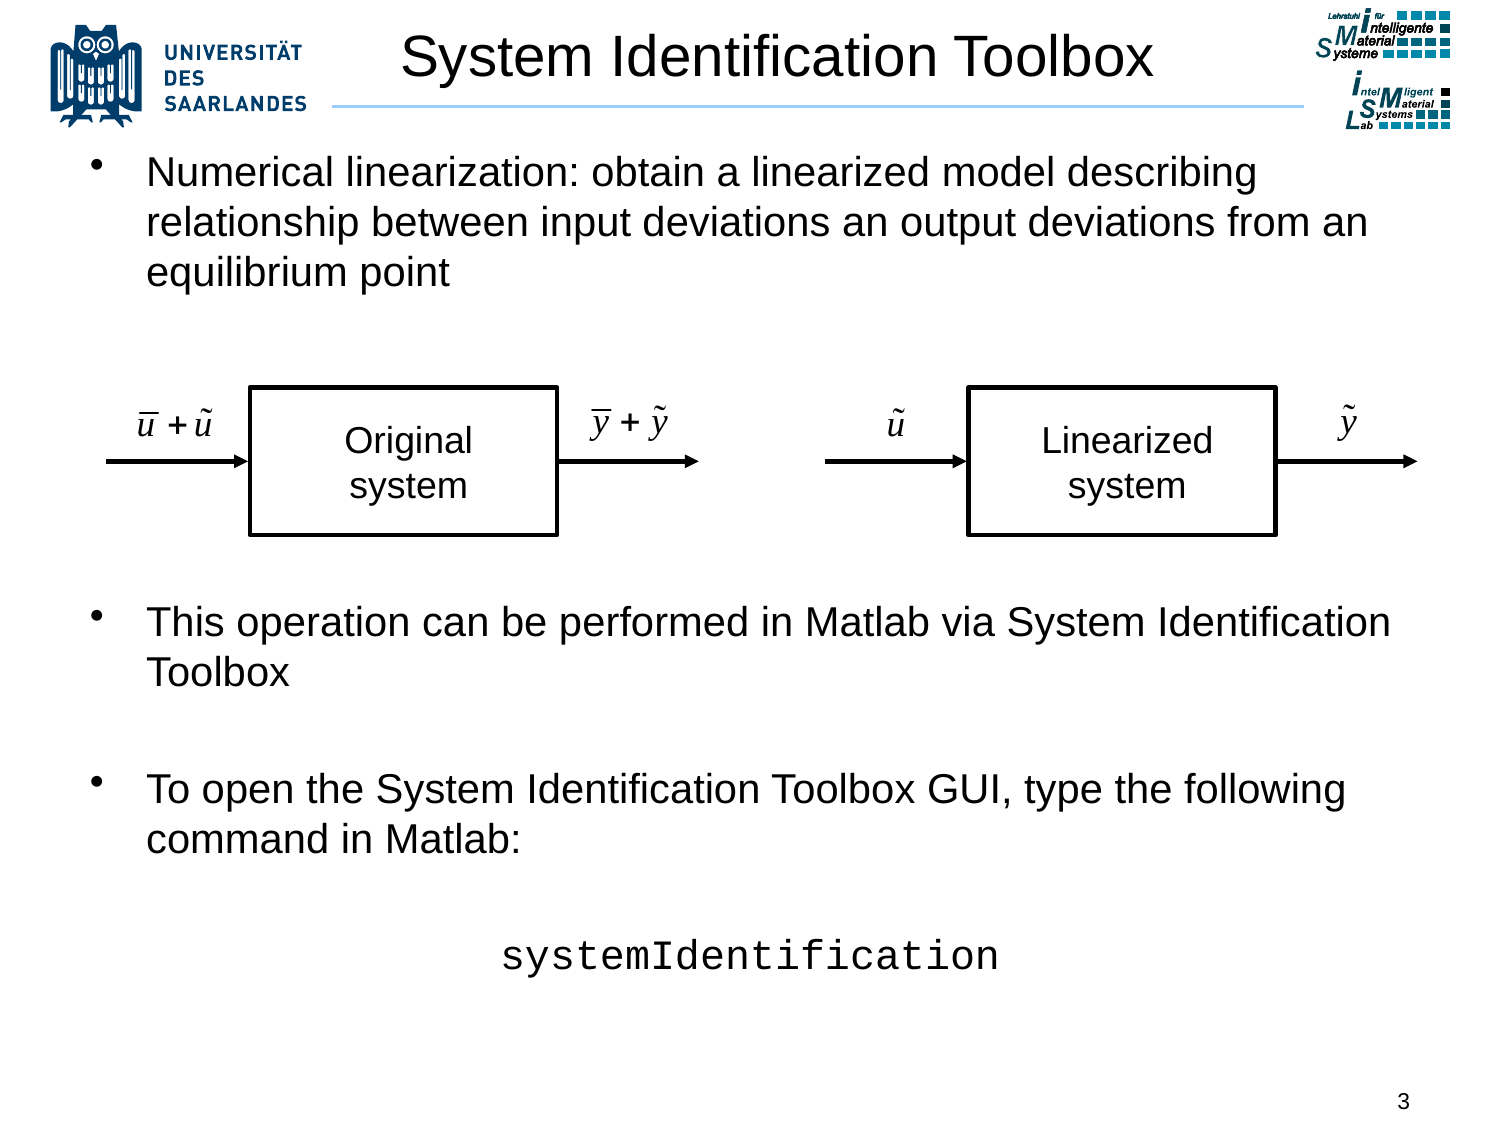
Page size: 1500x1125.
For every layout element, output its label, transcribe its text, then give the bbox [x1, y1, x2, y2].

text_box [106, 387, 700, 536]
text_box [824, 387, 1418, 536]
slide_number 3 [1074, 1079, 1425, 1125]
list Numerical linearization: obtain a linearized model describing relationship between input deviations an output deviations from an equilibrium point This operation can be performed in Matlab via System Identification Toolbox To open the System Identification Toolbox GUI, type the following command in Matlab: systemIdentification [75, 137, 1425, 971]
title System Identification Toolbox [343, 0, 1213, 107]
